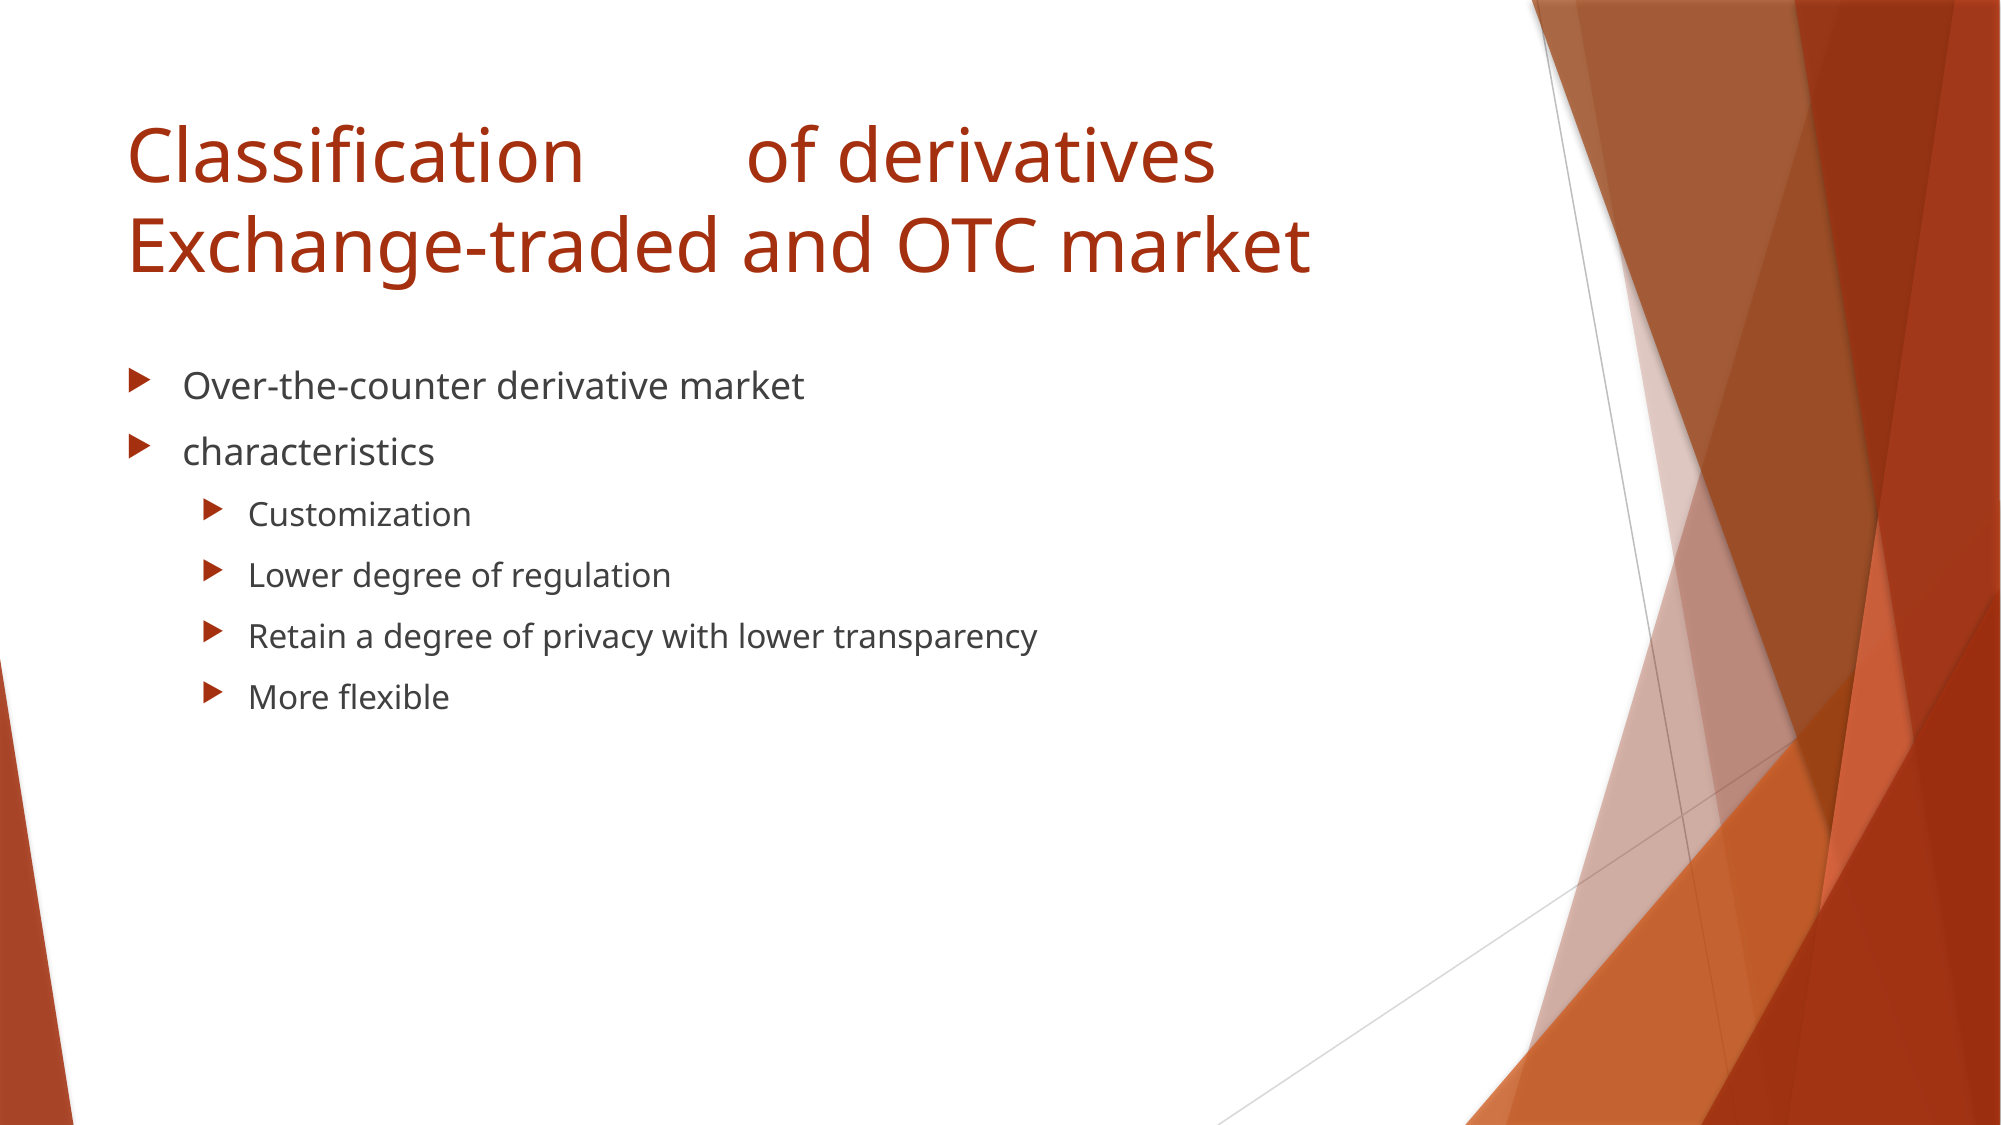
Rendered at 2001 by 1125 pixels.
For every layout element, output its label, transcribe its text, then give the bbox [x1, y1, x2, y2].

list Over-the-counter derivative market characteristics Customization Lower degree of regulation Retain a degree of privacy with lower transparency More flexible [111, 354, 1522, 992]
title Classification of derivatives Exchange-traded and OTC market [111, 99, 1522, 317]
